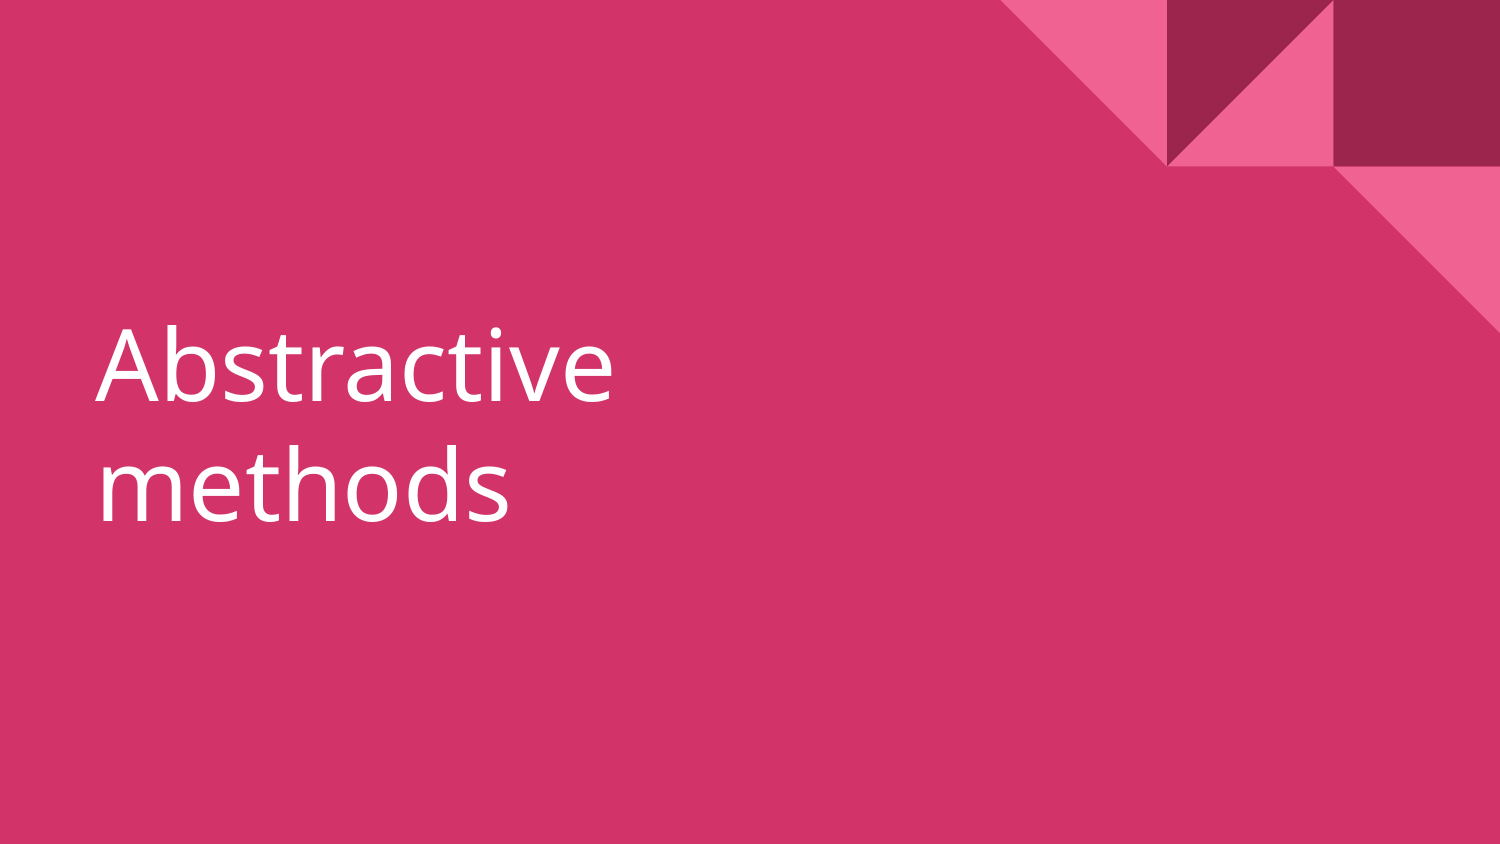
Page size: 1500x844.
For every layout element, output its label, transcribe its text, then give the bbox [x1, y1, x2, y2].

title Abstractive methods [80, 86, 1003, 758]
